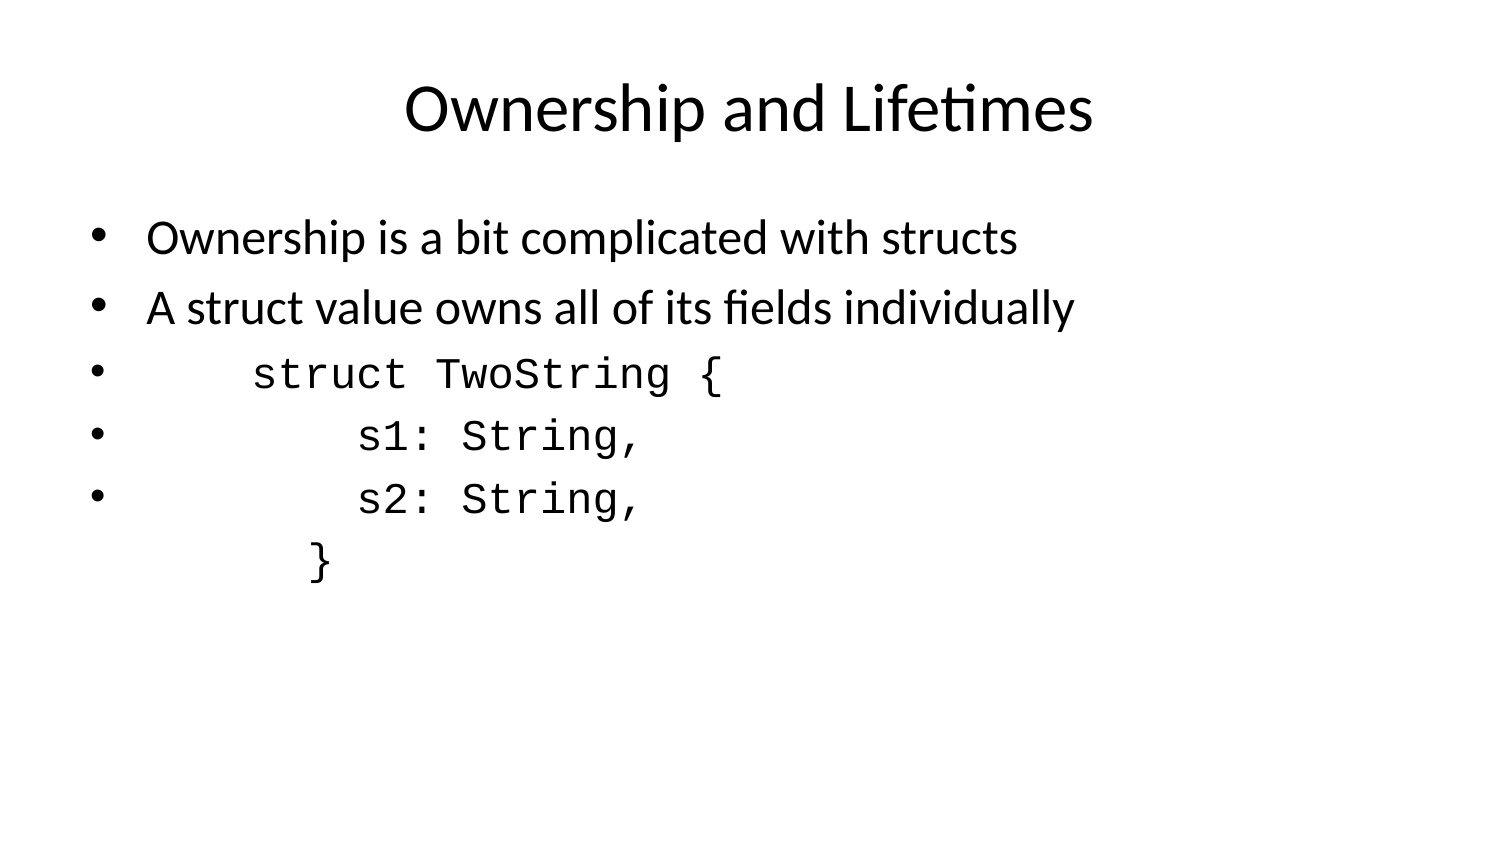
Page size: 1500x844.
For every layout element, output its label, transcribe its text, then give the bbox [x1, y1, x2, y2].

title Ownership and Lifetimes [75, 33, 1425, 175]
list Ownership is a bit complicated with structs A struct value owns all of its fields individually struct TwoString { s1: String, s2: String, } [75, 196, 1425, 754]
